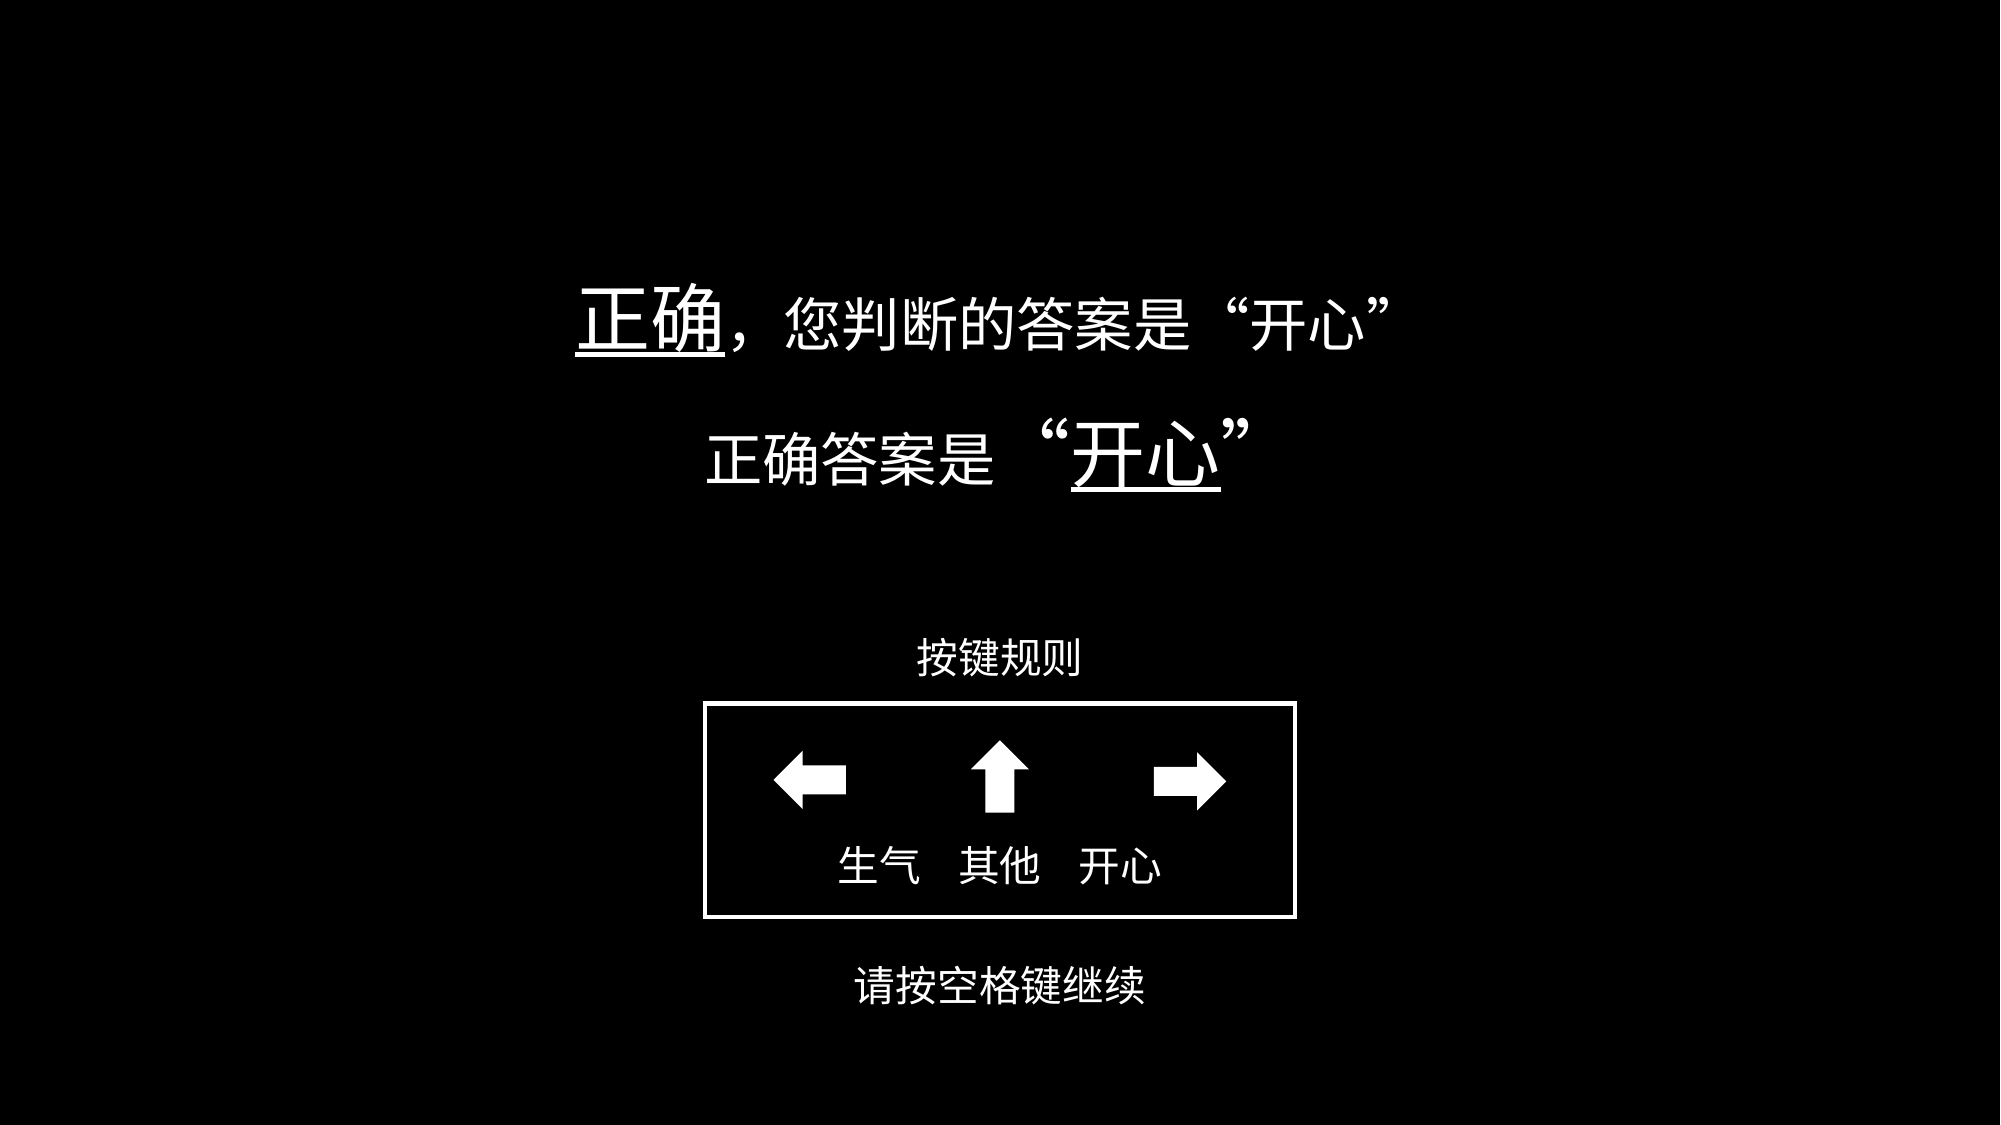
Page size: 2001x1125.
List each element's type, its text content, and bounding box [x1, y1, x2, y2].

text_box [704, 702, 1296, 918]
text_box 请按空格键继续 [690, 952, 1310, 1018]
text_box 按键规则 [833, 624, 1167, 690]
text_box 正确，您判断的答案是“开心” 正确答案是“开心” [234, 218, 1766, 504]
